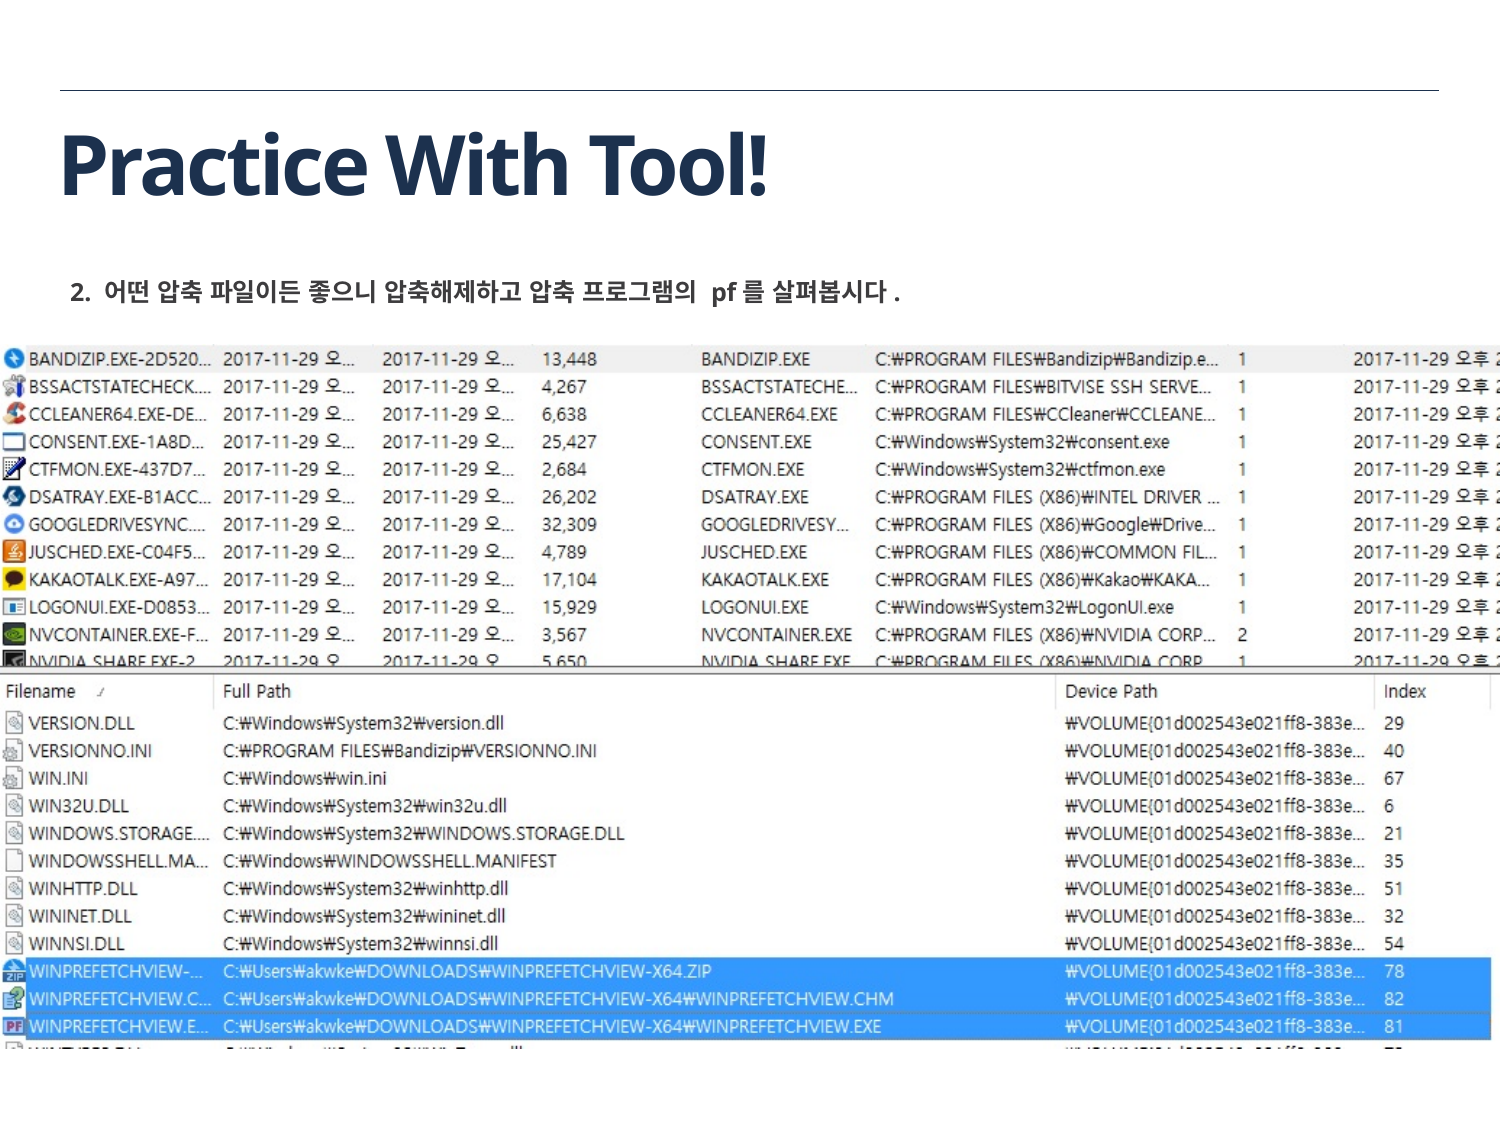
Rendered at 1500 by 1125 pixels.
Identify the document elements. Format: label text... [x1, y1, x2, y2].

title Practice With Tool! [42, 114, 1190, 211]
picture [0, 344, 1500, 1050]
text_box 2. 어떤 압축 파일이든 좋으니 압축해제하고 압축 프로그램의 pf를 살펴봅시다. [55, 269, 1445, 343]
